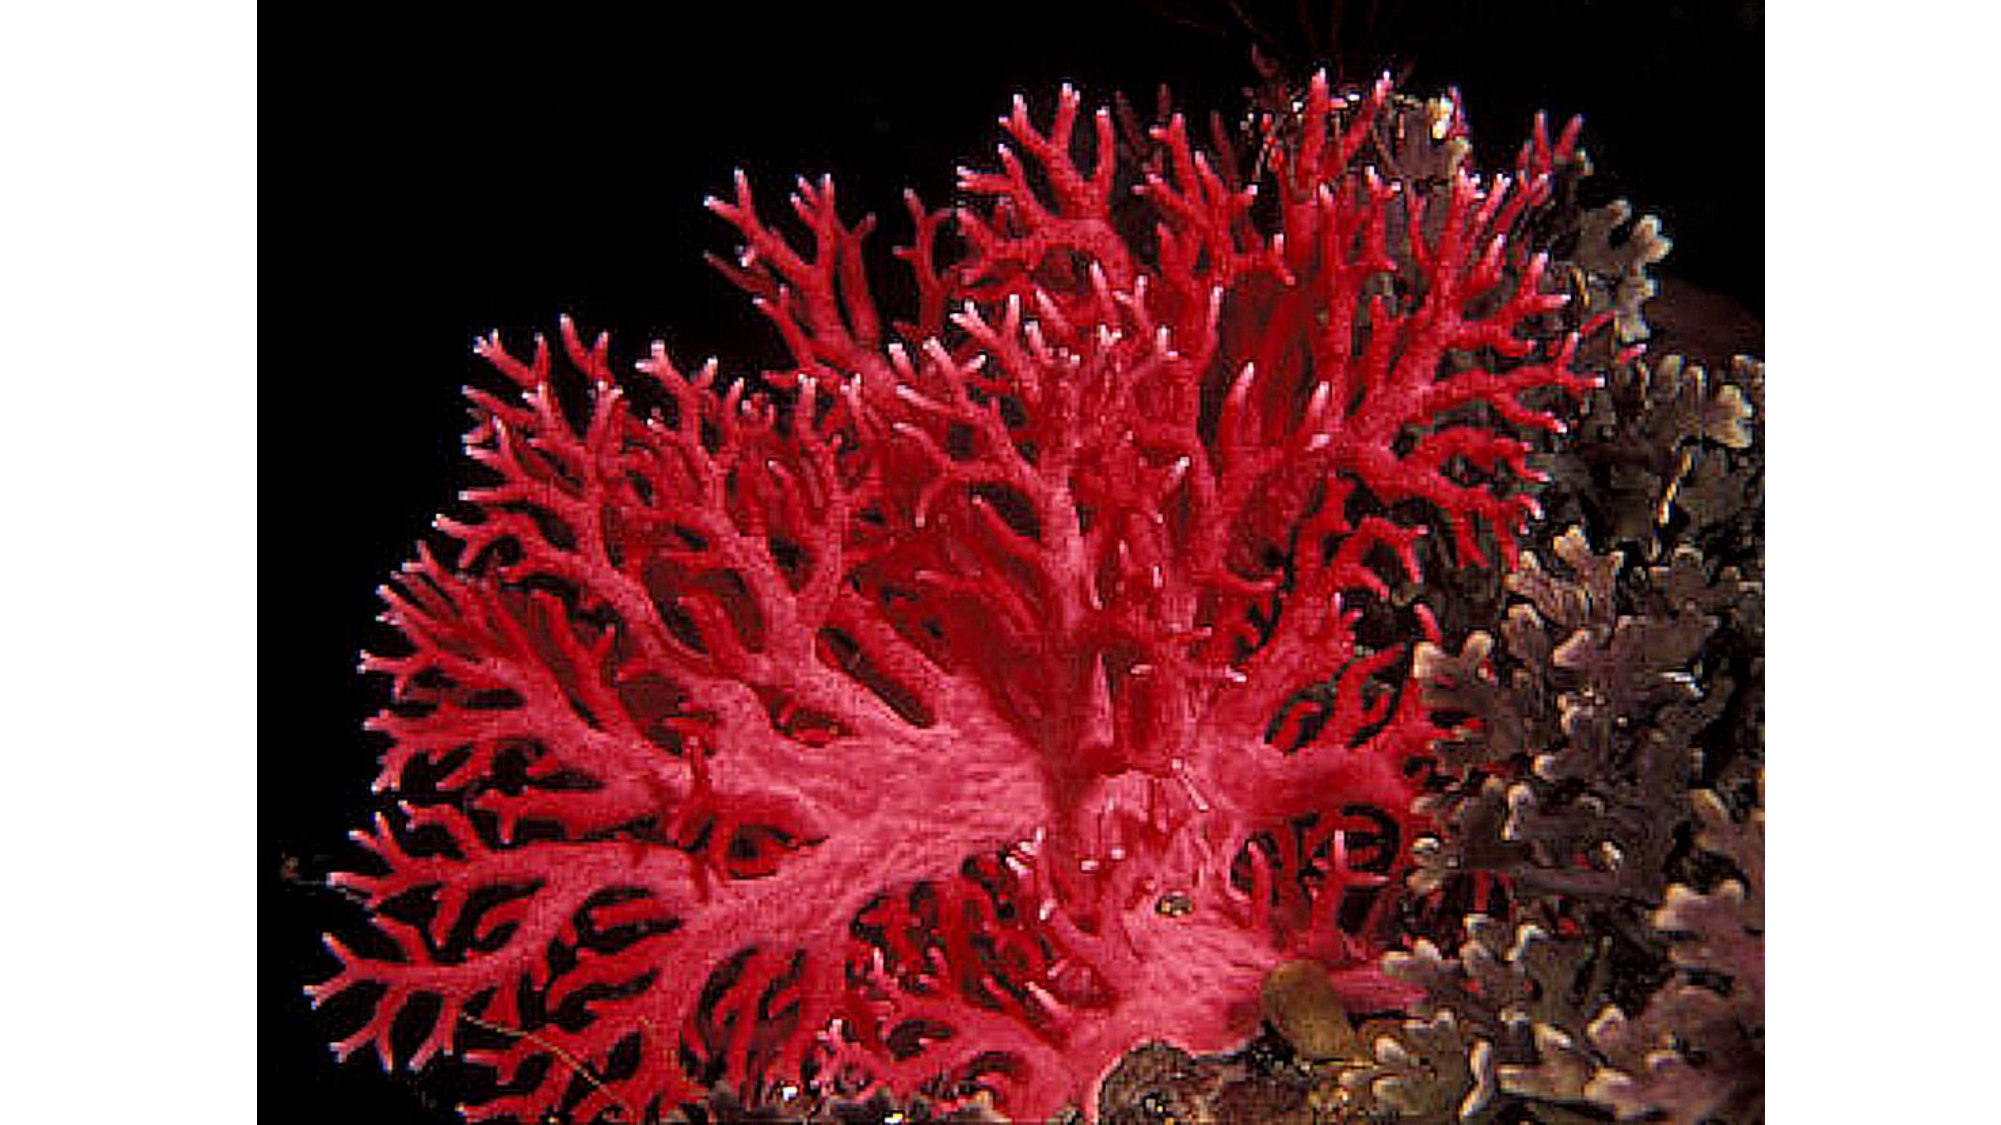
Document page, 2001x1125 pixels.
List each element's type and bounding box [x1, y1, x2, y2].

list [257, 0, 1765, 1125]
